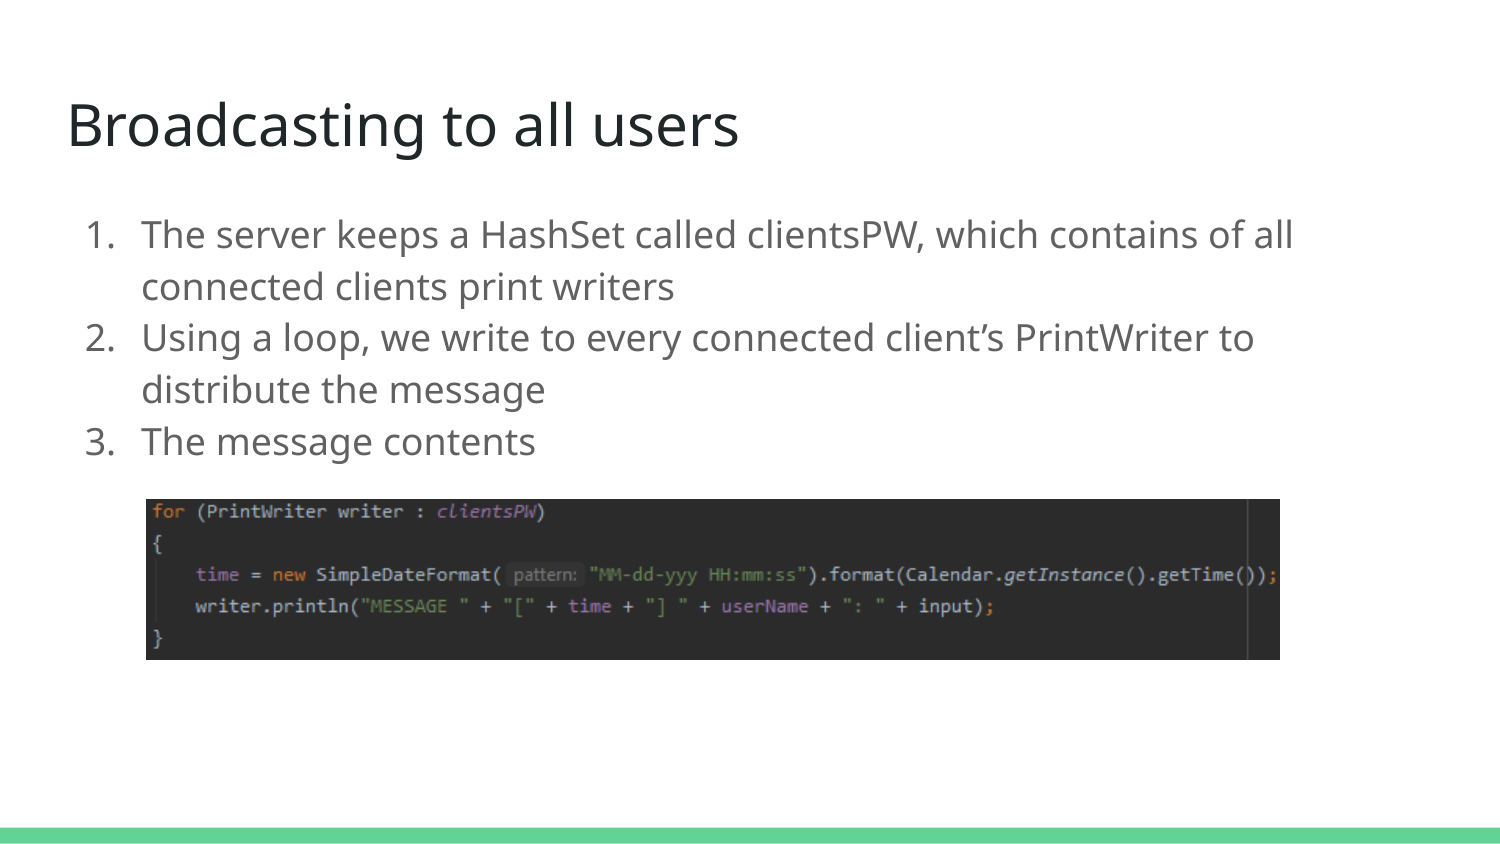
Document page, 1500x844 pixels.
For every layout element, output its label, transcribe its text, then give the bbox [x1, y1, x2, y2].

title Broadcasting to all users [51, 72, 1449, 167]
picture [146, 499, 1280, 660]
list The server keeps a HashSet called clientsPW, which contains of all connected clients print writers Using a loop, we write to every connected client’s PrintWriter to distribute the message The message contents [51, 189, 1449, 750]
